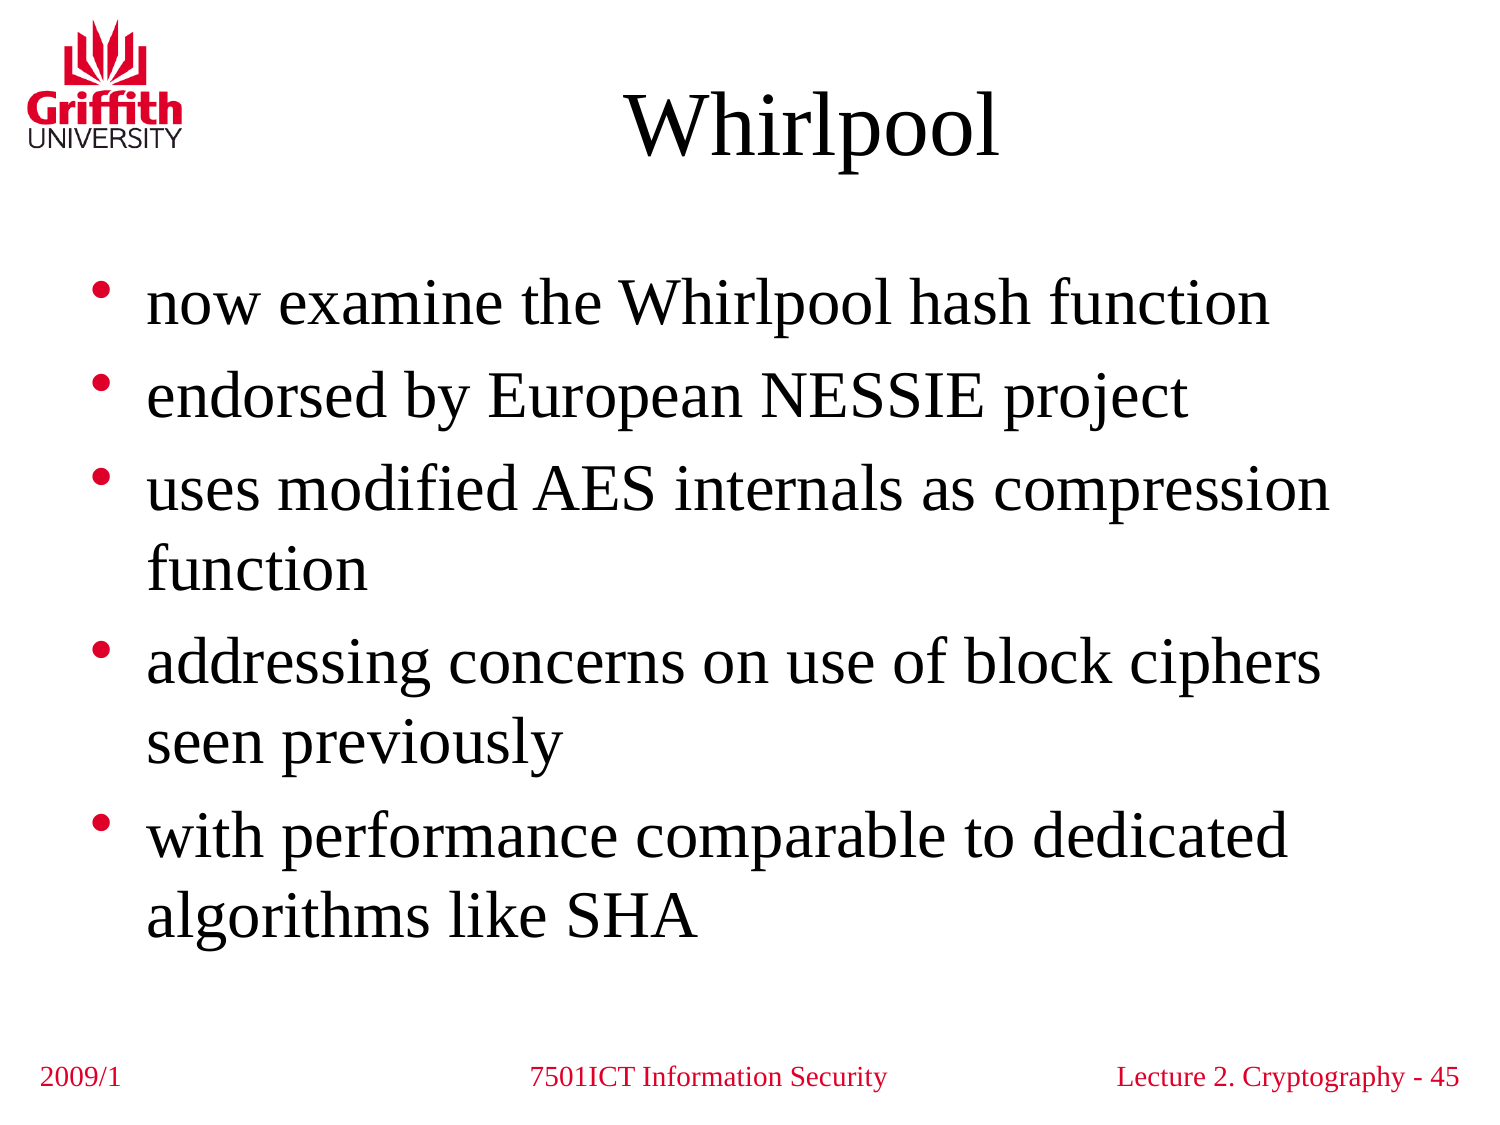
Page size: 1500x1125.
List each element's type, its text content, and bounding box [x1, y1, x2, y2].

picture [23, 15, 186, 151]
list now examine the Whirlpool hash function endorsed by European NESSIE project uses modified AES internals as compression function addressing concerns on use of block ciphers seen previously with performance comparable to dedicated algorithms like SHA [74, 249, 1426, 1051]
slide_number 2009/1 [24, 1049, 338, 1101]
footer 7501ICT Information Security [419, 1051, 999, 1101]
title Whirlpool [187, 24, 1438, 213]
slide_number Lecture 2. Cryptography - 45 [1092, 1049, 1476, 1101]
